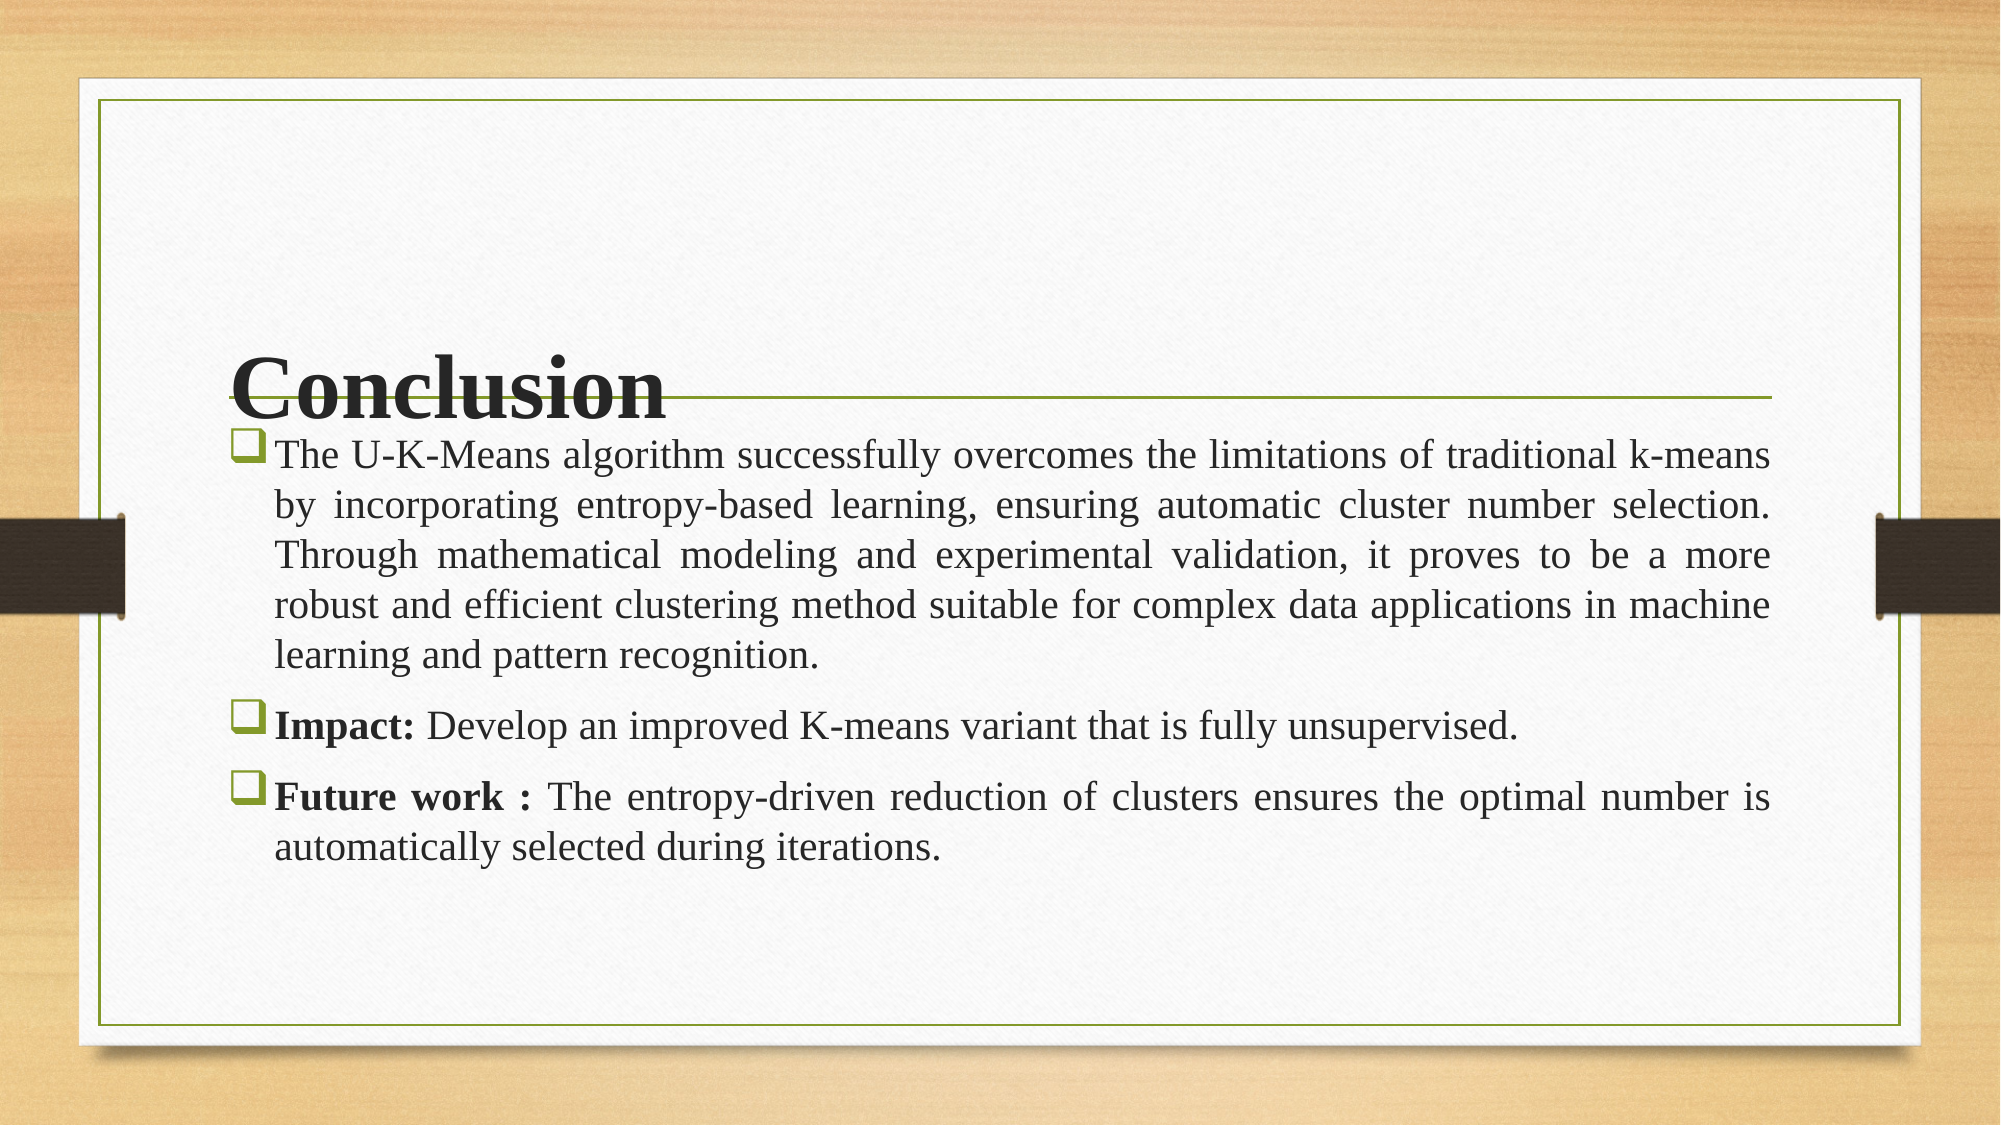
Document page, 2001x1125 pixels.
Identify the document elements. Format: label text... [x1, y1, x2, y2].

picture [0, 0, 2001, 1125]
title Conclusion [212, 161, 686, 419]
list The U-K-Means algorithm successfully overcomes the limitations of traditional k-means by incorporating entropy-based learning, ensuring automatic cluster number selection. Through mathematical modeling and experimental validation, it proves to be a more robust and efficient clustering method suitable for complex data applications in machine learning and pattern recognition. Impact: Develop an improved K-means variant that is fully unsupervised. Future work : The entropy-driven reduction of clusters ensures the optimal number is automatically selected during iterations. [212, 419, 1788, 964]
